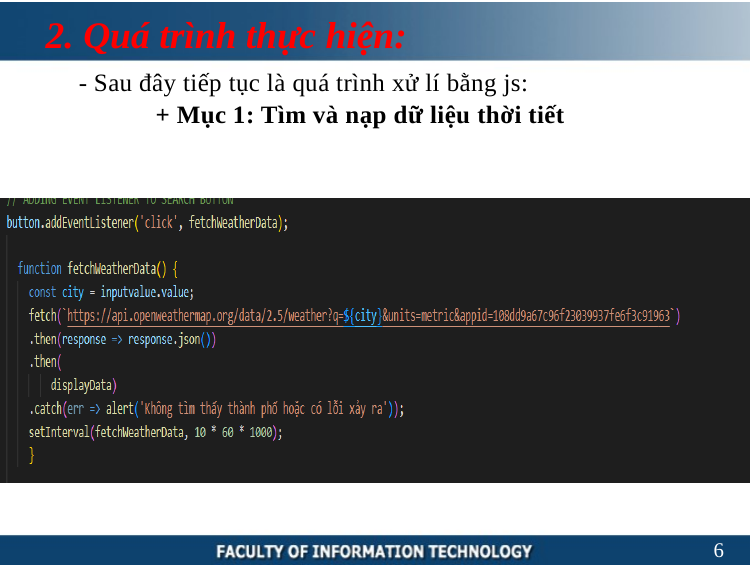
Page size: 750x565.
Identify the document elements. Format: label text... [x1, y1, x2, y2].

text_box 2. Quá trình thực hiện: [30, 4, 423, 64]
text_box - Sau đây tiếp tục là quá trình xử lí bằng js: + Mục 1: Tìm và nạp dữ liệu thời tiết [0, 64, 750, 129]
picture [0, 129, 750, 565]
picture [0, 2, 750, 64]
text_box 6 [711, 535, 726, 562]
